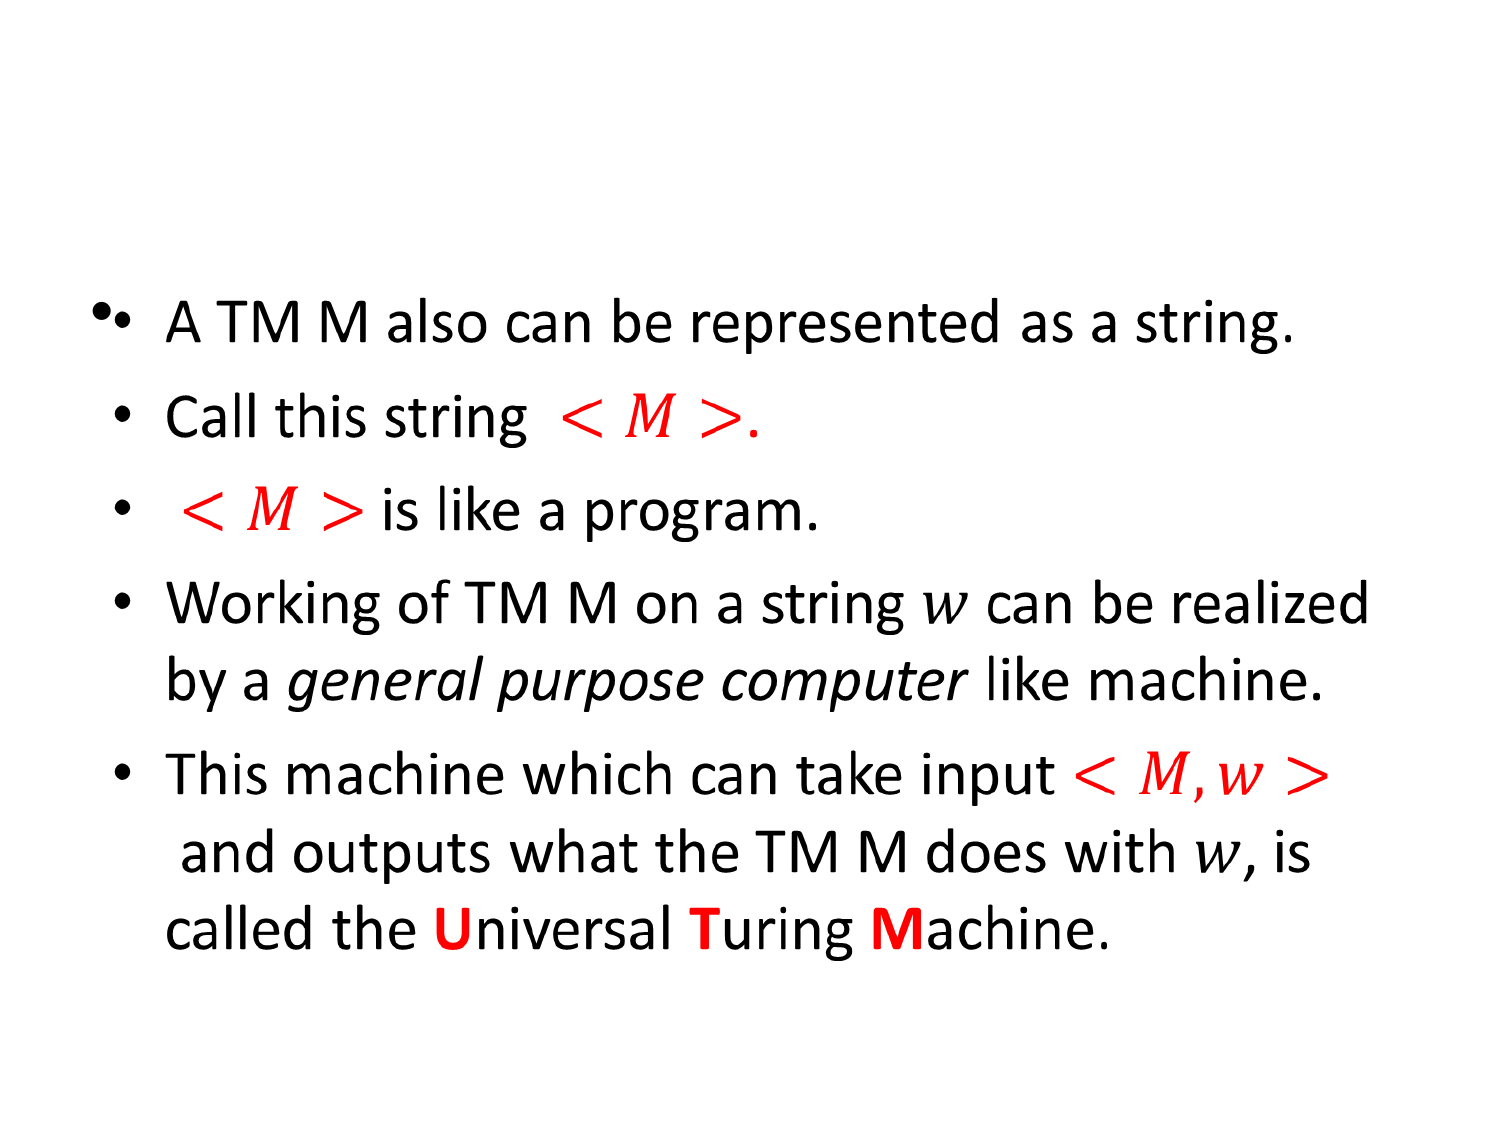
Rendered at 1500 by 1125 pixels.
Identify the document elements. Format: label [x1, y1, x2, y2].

list [75, 262, 1425, 1005]
